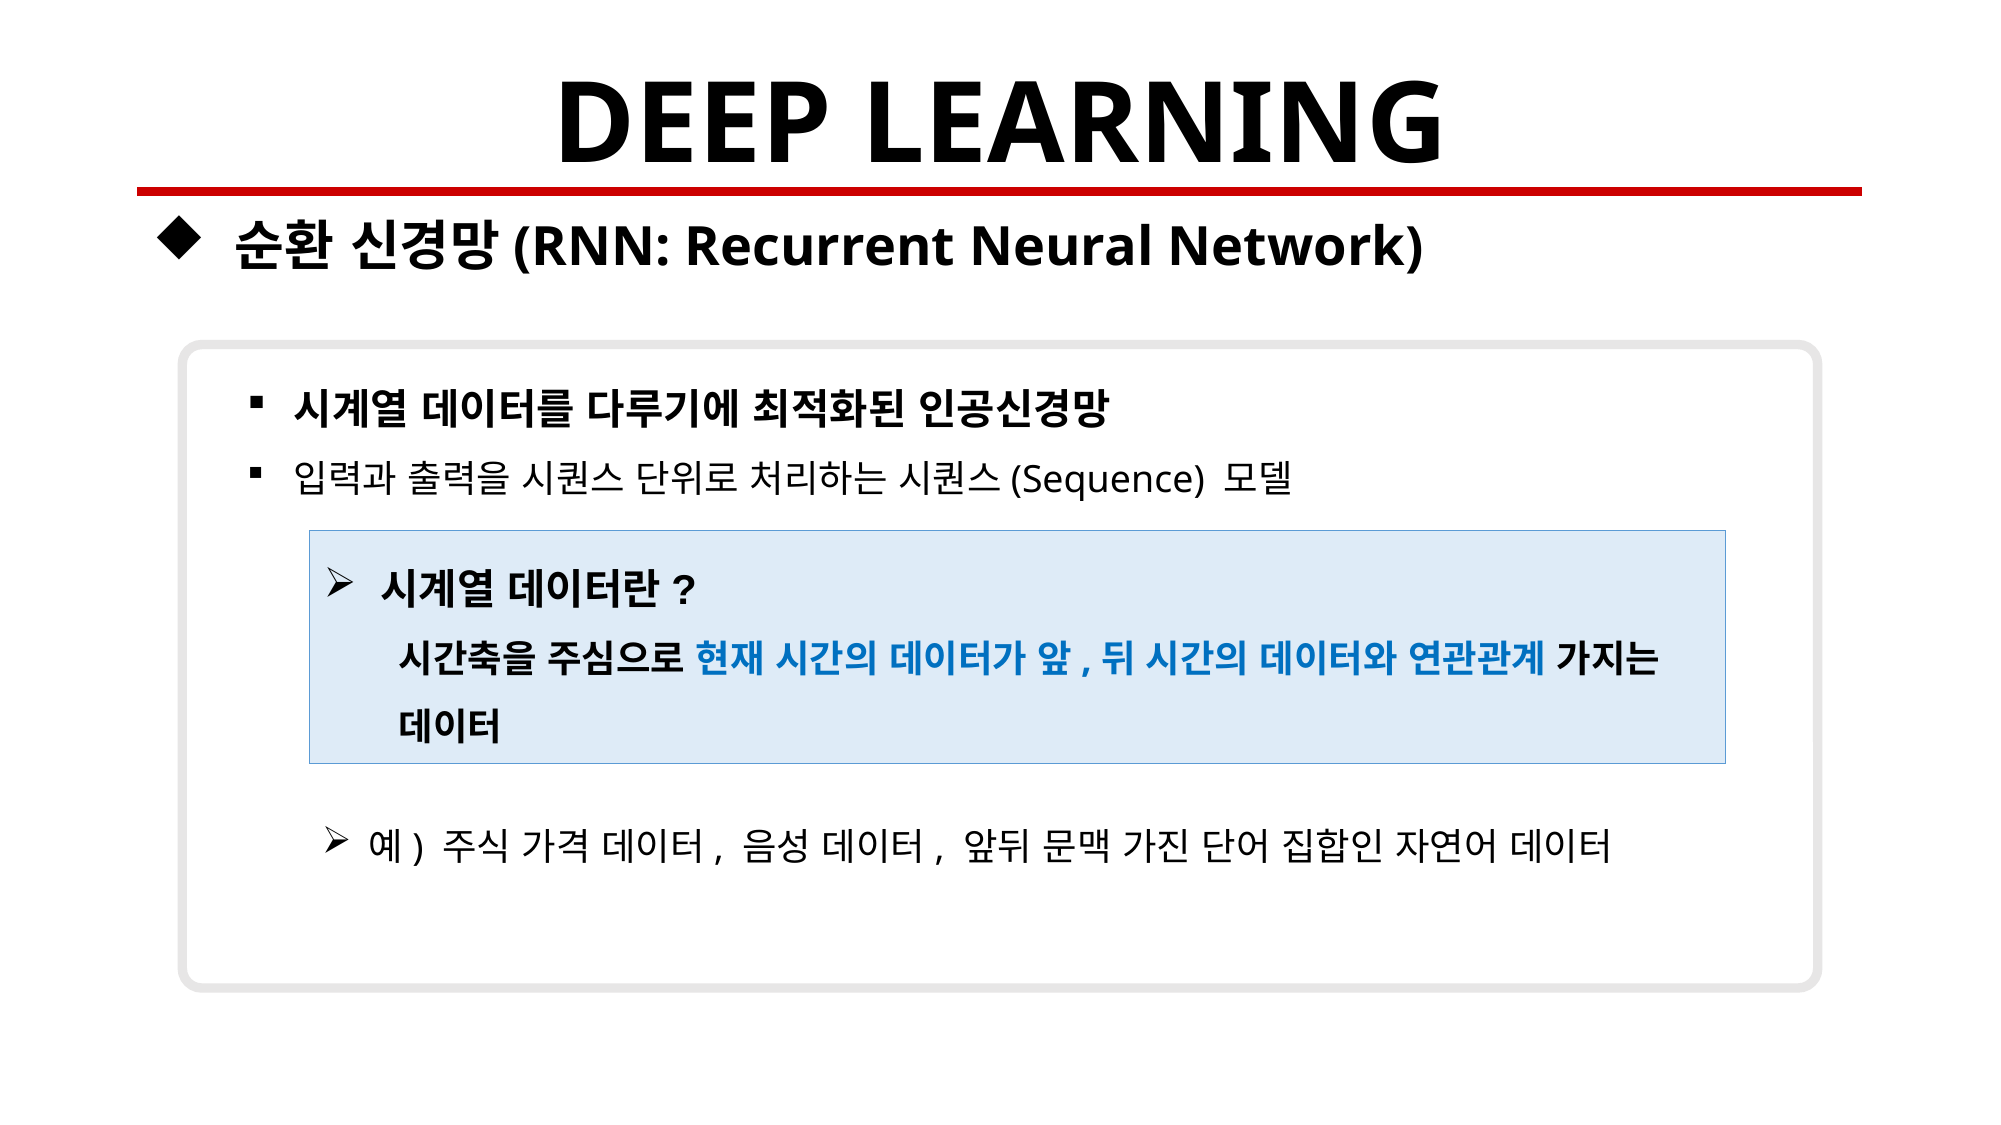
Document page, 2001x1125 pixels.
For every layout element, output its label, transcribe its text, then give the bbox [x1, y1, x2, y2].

text_box 시계열 데이터를 다루기에 최적화된 인공신경망 입력과 출력을 시퀀스 단위로 처리하는 시퀀스(Sequence) 모델 예) 주식 가격 데이터, 음성 데이터, 앞뒤 문맥 가진 단어 집합인 자연어 데이터 [181, 343, 1819, 990]
text_box 시계열 데이터란? 시간축을 주심으로 현재 시간의 데이터가 앞,뒤 시간의 데이터와 연관관계 가지는 데이터 [309, 530, 1726, 764]
list 순환 신경망(RNN: Recurrent Neural Network) [137, 211, 1863, 1014]
title DEEP LEARNING [137, 59, 1863, 191]
